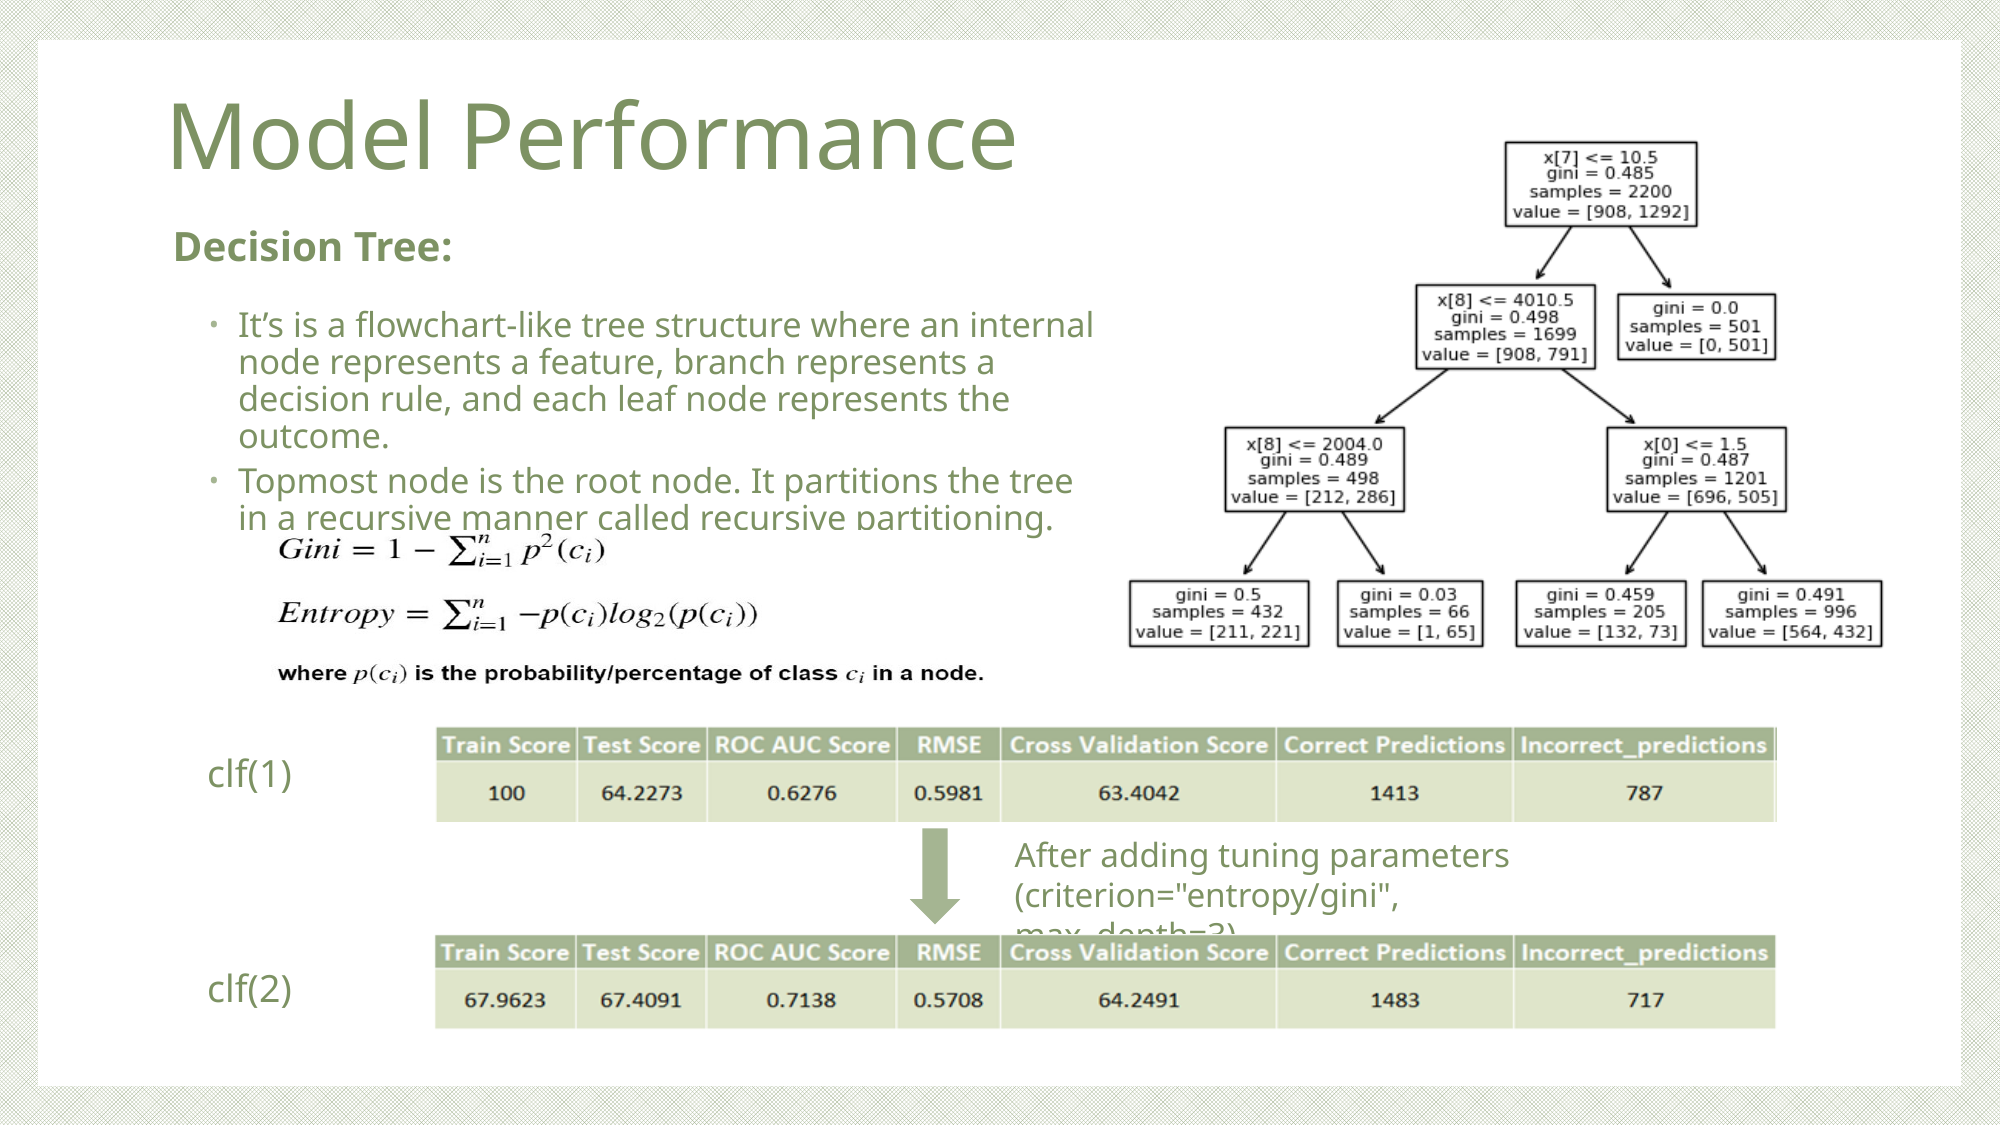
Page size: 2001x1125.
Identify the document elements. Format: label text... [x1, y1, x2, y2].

title Model Performance [150, 28, 1771, 219]
text_box After adding tuning parameters (criterion="entropy/gini", max_depth=3) [999, 830, 1583, 932]
picture [434, 933, 1777, 1031]
text_box clf(1) clf(2) [192, 672, 431, 1018]
picture [270, 529, 988, 684]
list Decision Tree: It’s is a flowchart-like tree structure where an internal node represents a feature, branch represents a decision rule, and each leaf node represents the outcome. Topmost node is the root node. It partitions the tree in a recursive manner called recursive partitioning. [150, 219, 1102, 573]
picture [434, 724, 1777, 822]
picture [1107, 96, 1902, 701]
text_box [909, 830, 961, 925]
